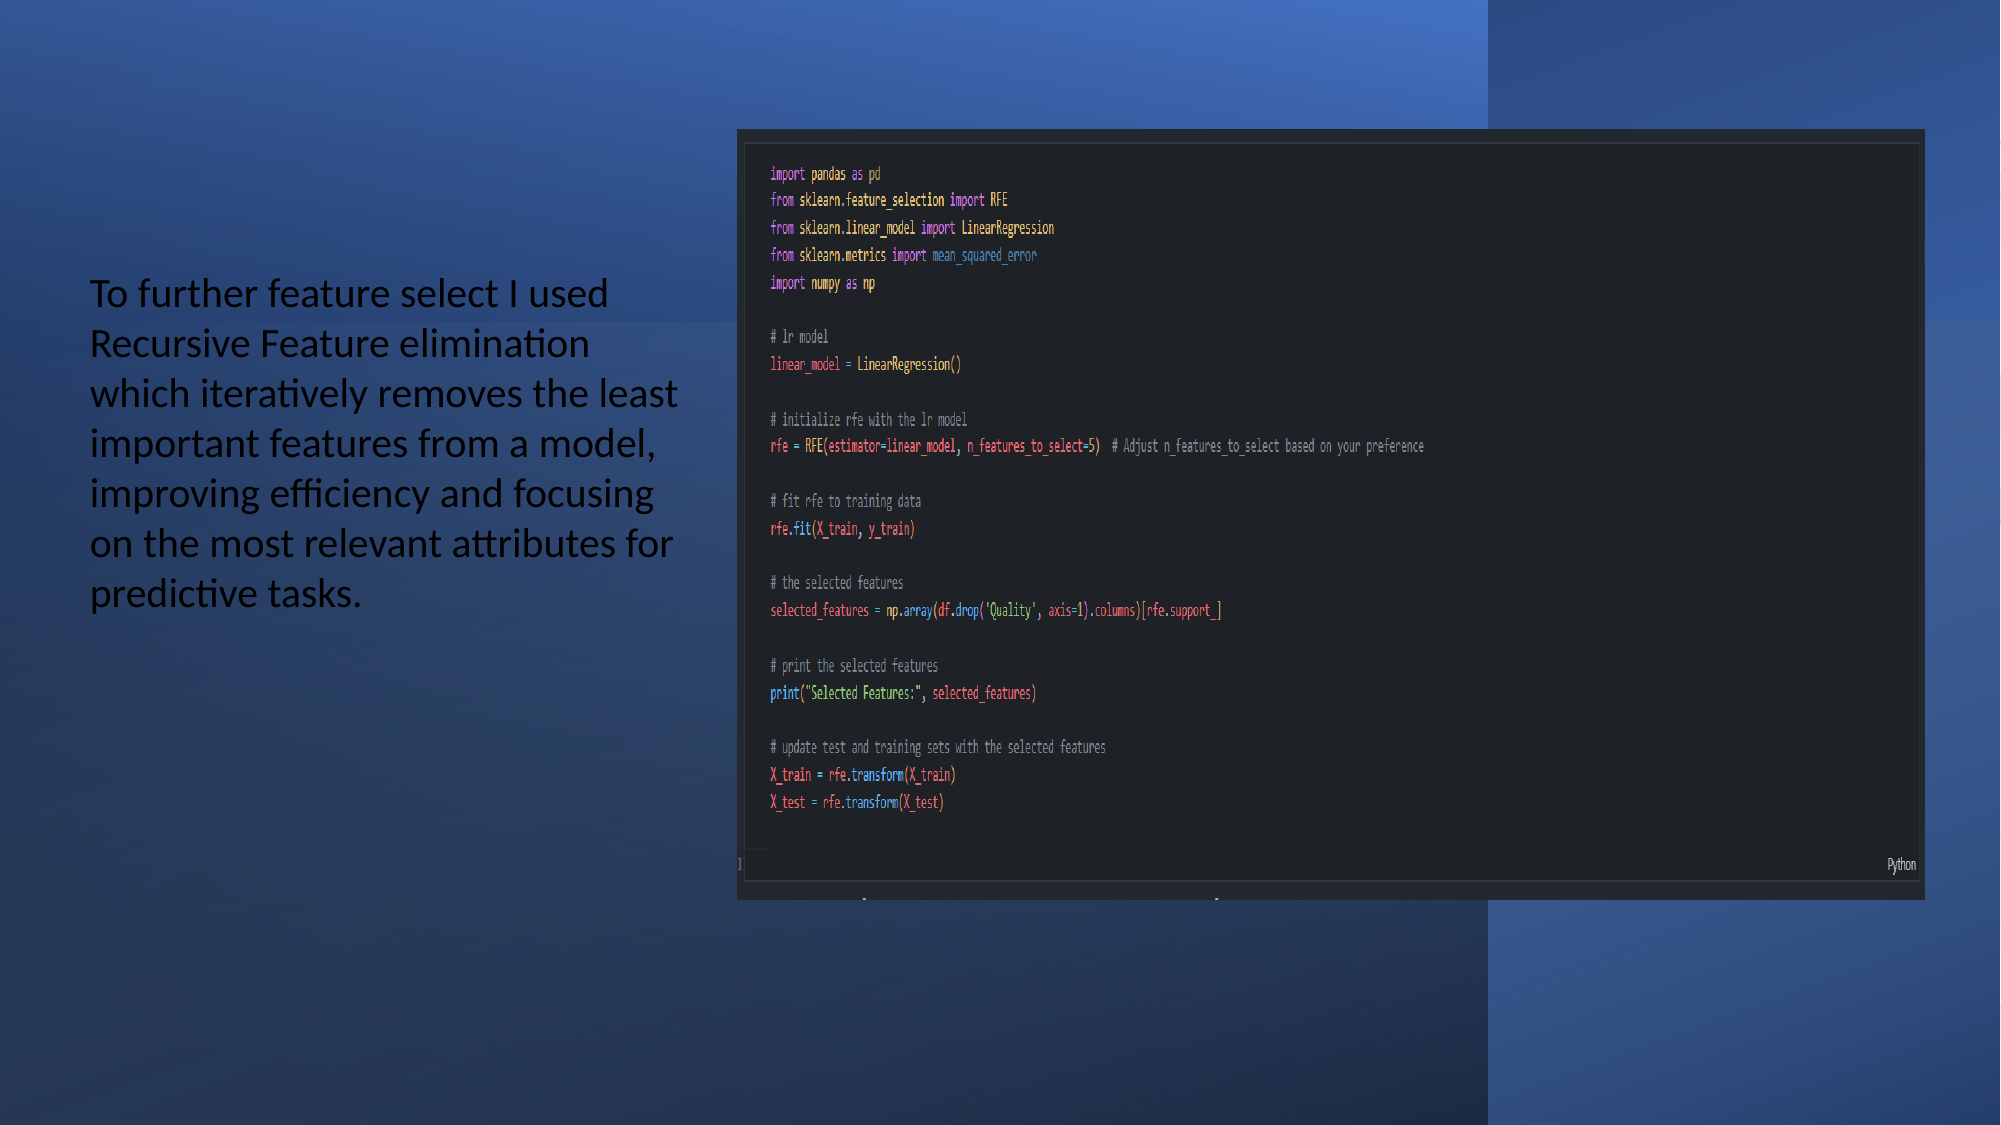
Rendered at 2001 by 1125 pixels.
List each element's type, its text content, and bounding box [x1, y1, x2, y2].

text_box [0, 321, 2000, 1125]
picture [737, 129, 1925, 900]
text_box To further feature select I used Recursive Feature elimination which iteratively removes the least important features from a model, improving efficiency and focusing on the most relevant attributes for predictive tasks. [75, 258, 695, 678]
text_box [1489, 0, 2000, 321]
text_box [0, 0, 1489, 321]
